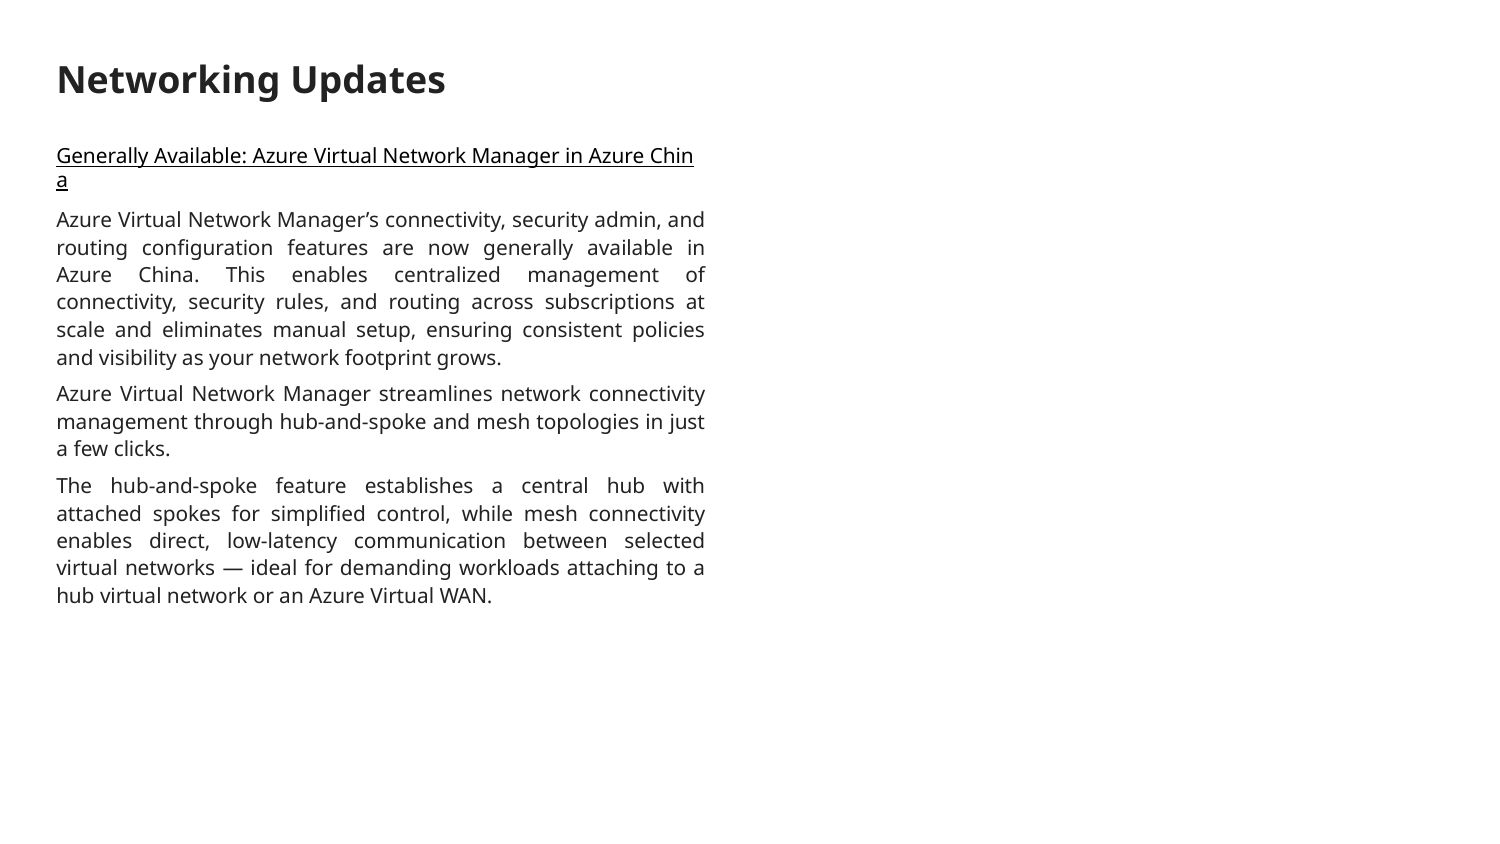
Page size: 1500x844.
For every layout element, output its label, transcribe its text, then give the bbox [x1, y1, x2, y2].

title Networking Updates [56, 56, 1444, 113]
list Generally Available: Azure Virtual Network Manager in Azure China Azure Virtual Network Manager’s connectivity, security admin, and routing configuration features are now generally available in Azure China. This enables centralized management of connectivity, security rules, and routing across subscriptions at scale and eliminates manual setup, ensuring consistent policies and visibility as your network footprint grows. Azure Virtual Network Manager streamlines network connectivity management through hub-and-spoke and mesh topologies in just a few clicks. The hub-and-spoke feature establishes a central hub with attached spokes for simplified control, while mesh connectivity enables direct, low-latency communication between selected virtual networks — ideal for demanding workloads attaching to a hub virtual network or an Azure Virtual WAN. [56, 140, 706, 760]
